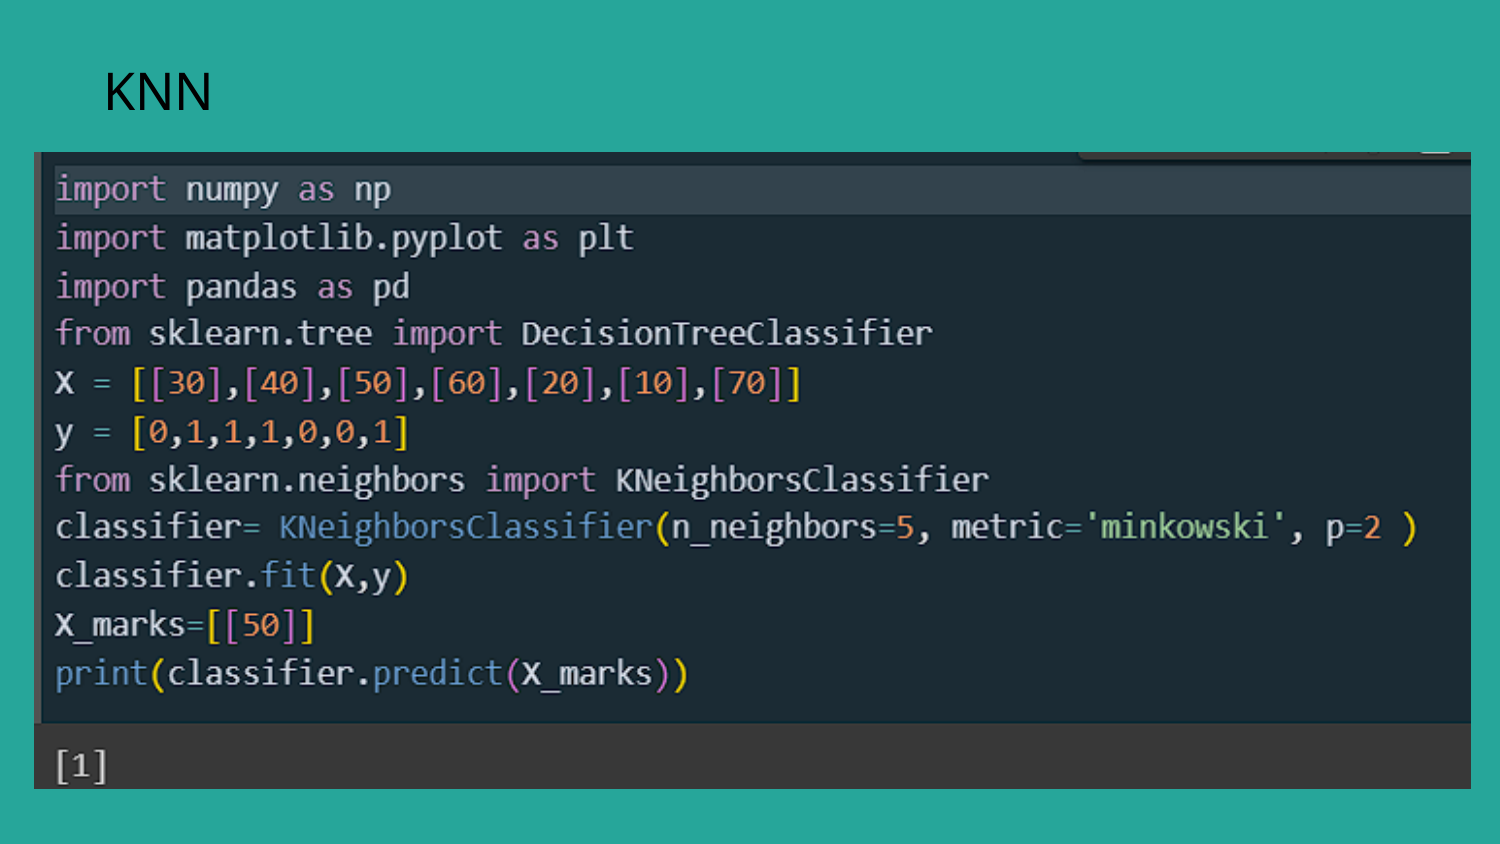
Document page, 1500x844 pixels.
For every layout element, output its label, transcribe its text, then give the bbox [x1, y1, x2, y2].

text_box KNN [88, 43, 722, 136]
picture [33, 151, 1471, 790]
